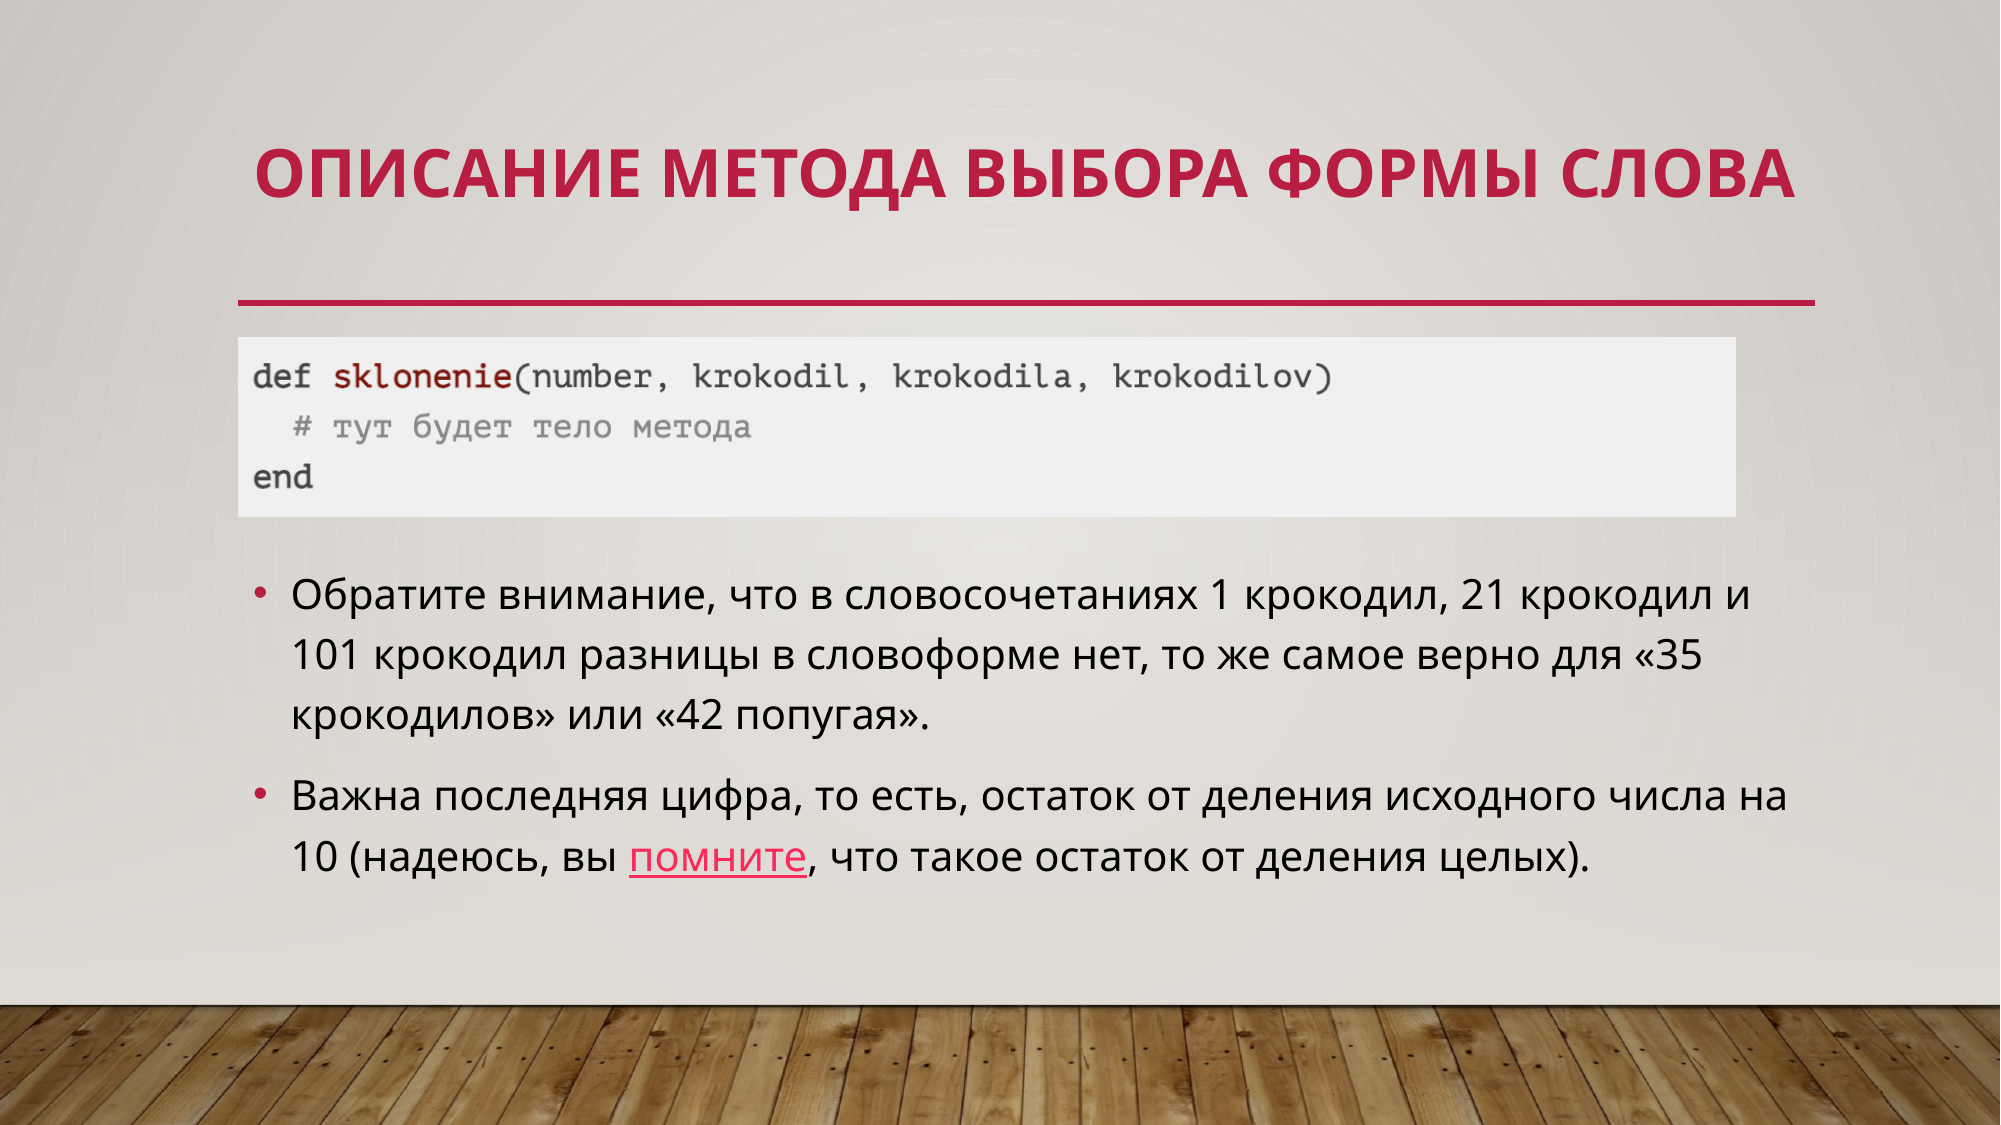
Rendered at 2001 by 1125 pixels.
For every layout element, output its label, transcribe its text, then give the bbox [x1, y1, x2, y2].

title Описание метода выбора формы слова [238, 131, 1814, 305]
picture [237, 337, 1737, 517]
picture [0, 1005, 2000, 1125]
list Обратите внимание, что в словосочетаниях 1 крокодил, 21 крокодил и 101 крокодил разницы в словоформе нет, то же самое верно для «35 крокодилов» или «42 попугая». Важна последняя цифра, то есть, остаток от деления исходного числа на 10 (надеюсь, вы помните, что такое остаток от деления целых). [238, 549, 1814, 965]
